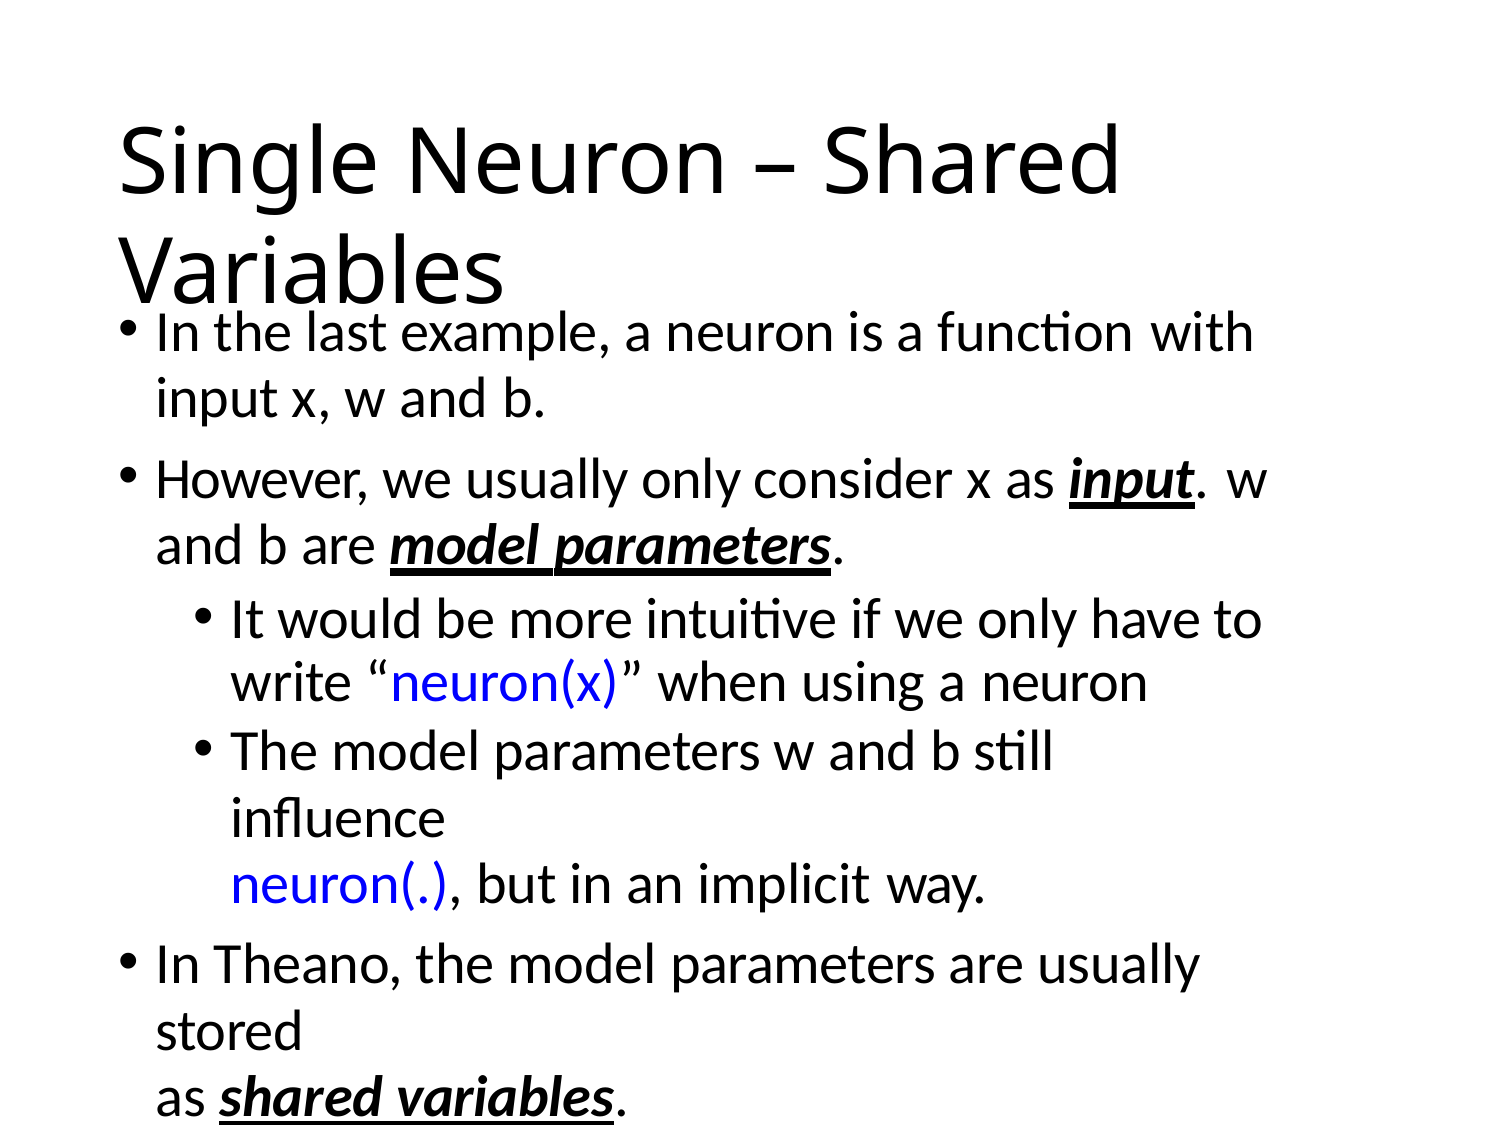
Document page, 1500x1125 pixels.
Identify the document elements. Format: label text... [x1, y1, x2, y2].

text_box In the last example, a neuron is a function with input x, w and b. However, we usually only consider x as input. w and b are model parameters. It would be more intuitive if we only have to write “neuron(x)” when using a neuron The model parameters w and b still influence neuron(.), but in an implicit way. In Theano, the model parameters are usually stored as shared variables. [116, 294, 1379, 1125]
title Single Neuron – Shared Variables [116, 100, 1333, 294]
